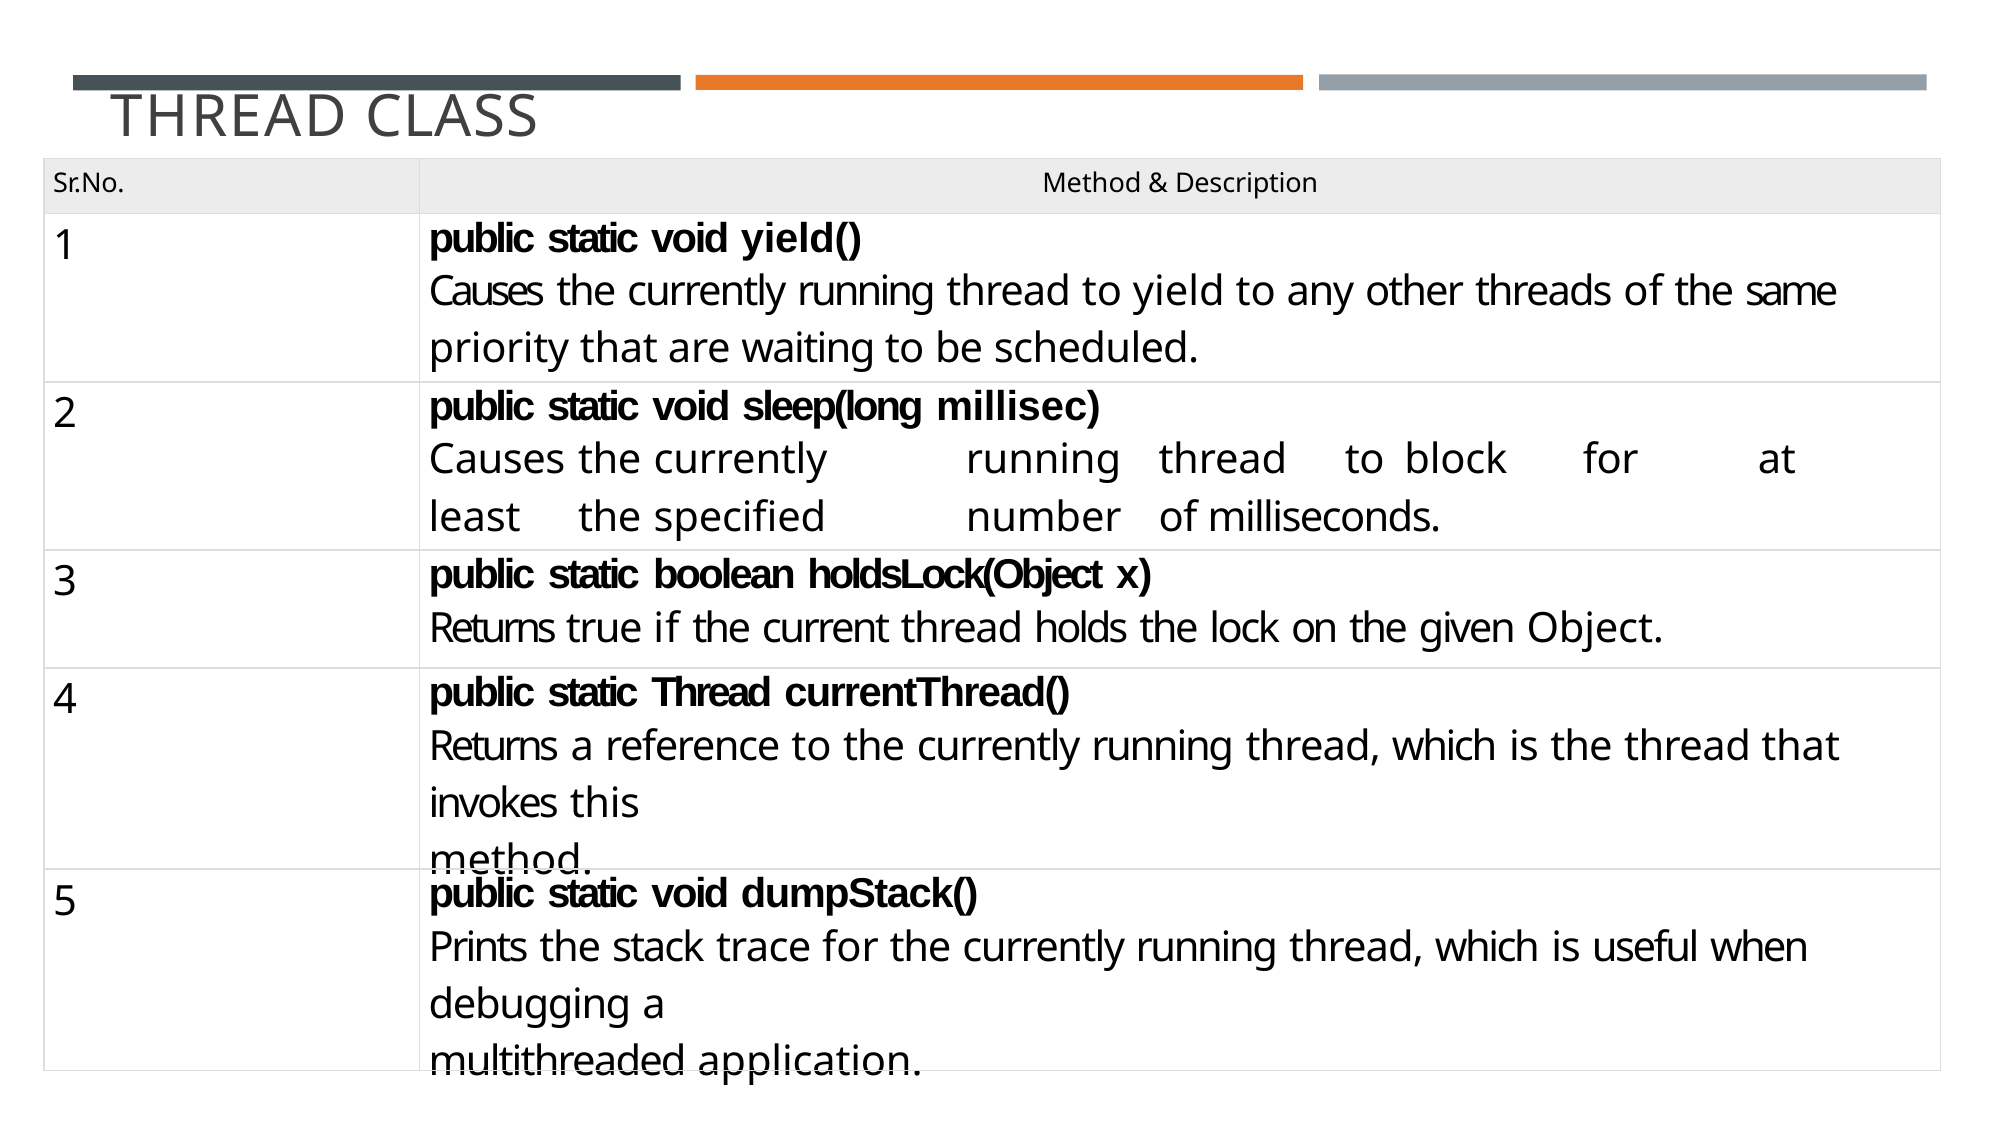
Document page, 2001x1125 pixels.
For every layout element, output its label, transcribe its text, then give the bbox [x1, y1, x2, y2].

table_cell public static void dumpStack() Prints the stack trace for the currently running thread, which is useful when debugging a multithreaded application. [420, 870, 1940, 1070]
table_cell 5 [45, 870, 419, 1070]
table_header Sr.No. [45, 159, 419, 213]
table_cell public static Thread currentThread() Returns a reference to the currently running thread, which is the thread that invokes this method. [420, 669, 1940, 868]
table_header Method & Description [420, 159, 1940, 213]
table_cell 2 [45, 383, 419, 549]
table_cell public static boolean holdsLock(Object x) Returns true if the current thread holds the lock on the given Object. [420, 551, 1940, 667]
table_cell public static void yield() Causes the currently running thread to yield to any other threads of the same priority that are waiting to be scheduled. [420, 214, 1940, 381]
table_cell 3 [45, 551, 419, 667]
table_cell public static void sleep(long millisec) Causes the currently running thread to block for at least the specified number of milliseconds. [420, 383, 1940, 549]
title THREAD CLASS METHODS [108, 76, 801, 158]
table_cell 4 [45, 669, 419, 868]
table_cell 1 [45, 214, 419, 381]
